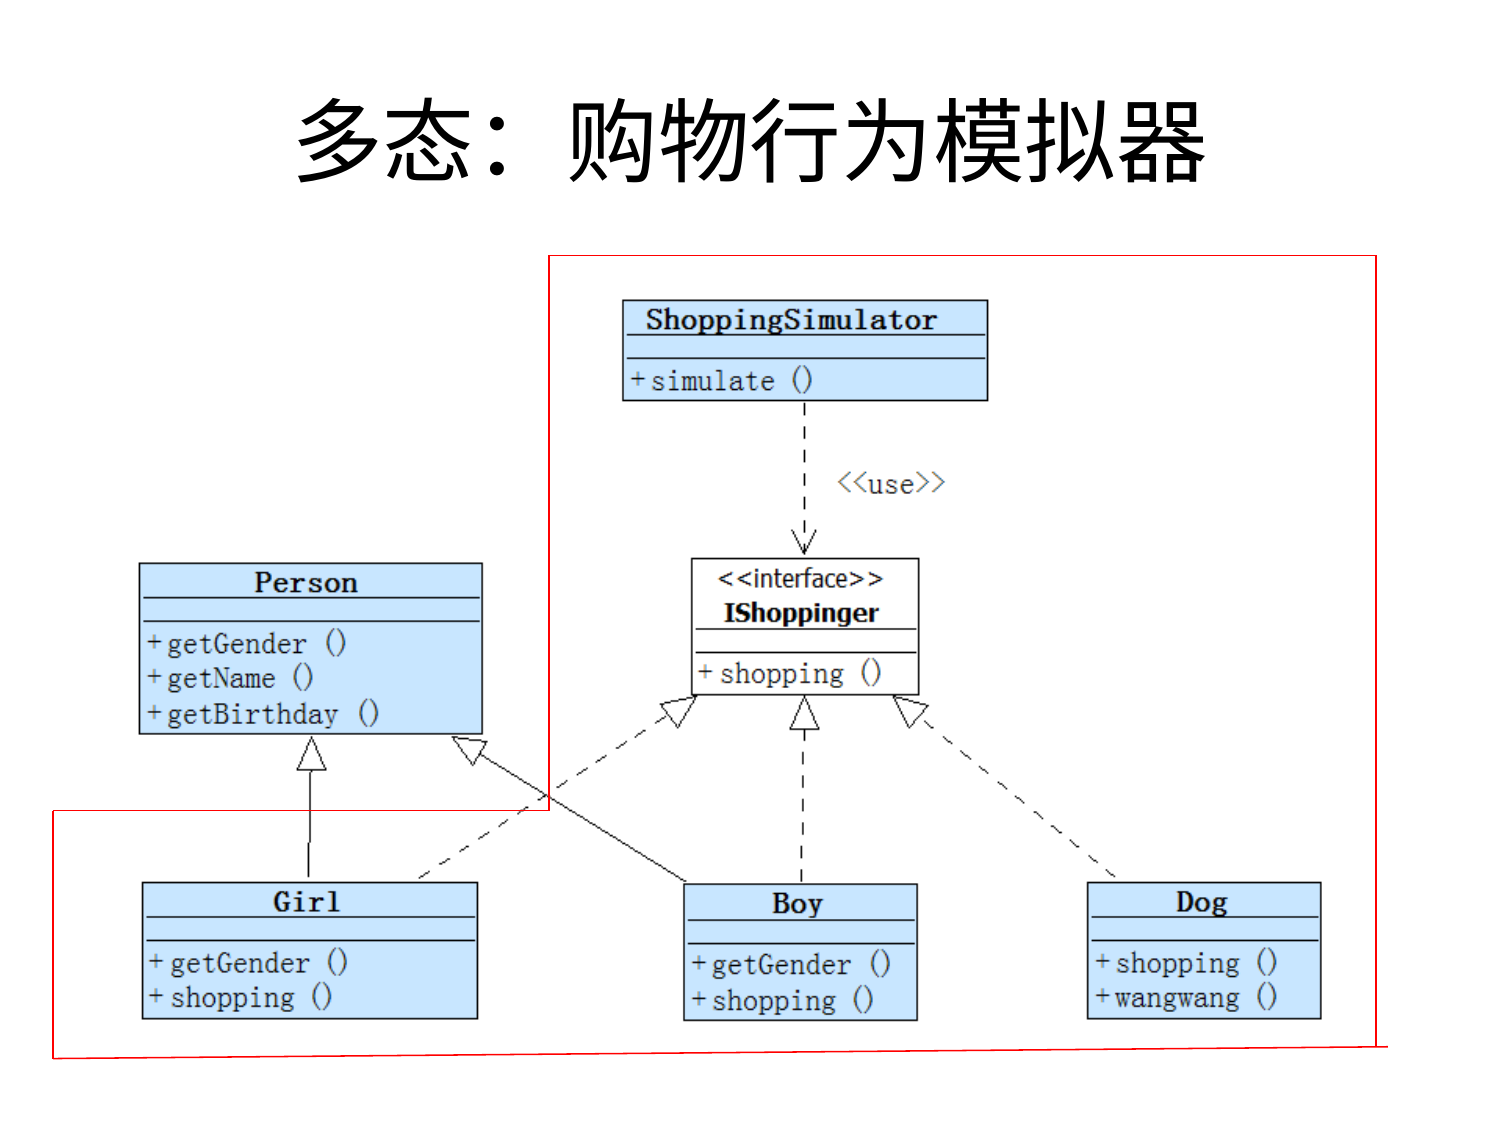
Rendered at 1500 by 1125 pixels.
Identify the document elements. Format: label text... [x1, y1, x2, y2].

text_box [52, 1046, 1389, 1059]
picture [128, 292, 1336, 1037]
title 多态：购物行为模拟器 [75, 45, 1425, 233]
